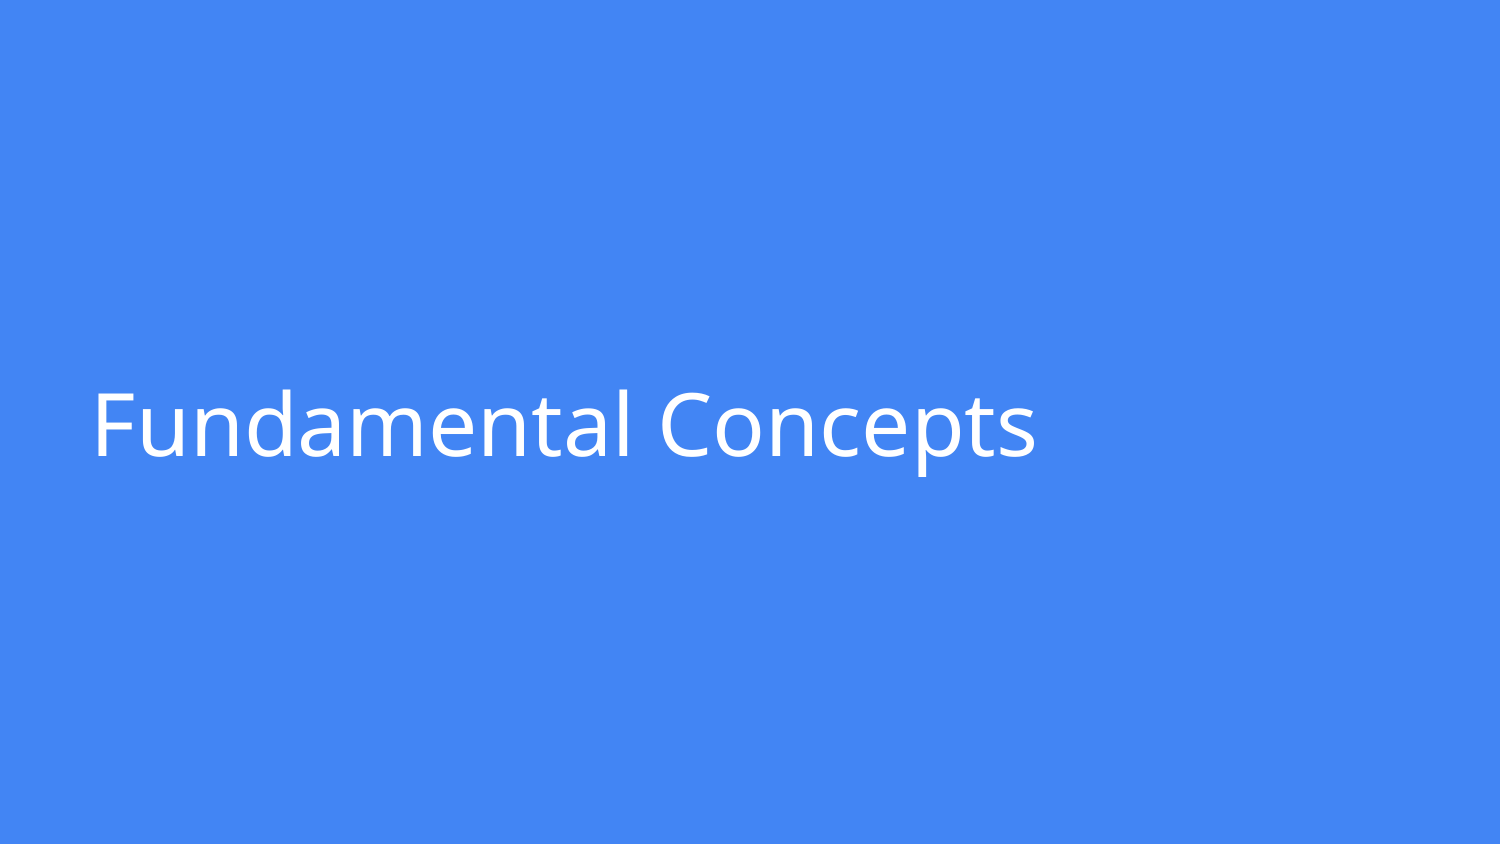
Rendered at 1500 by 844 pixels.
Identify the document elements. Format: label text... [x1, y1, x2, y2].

title Fundamental Concepts [75, 338, 1425, 505]
